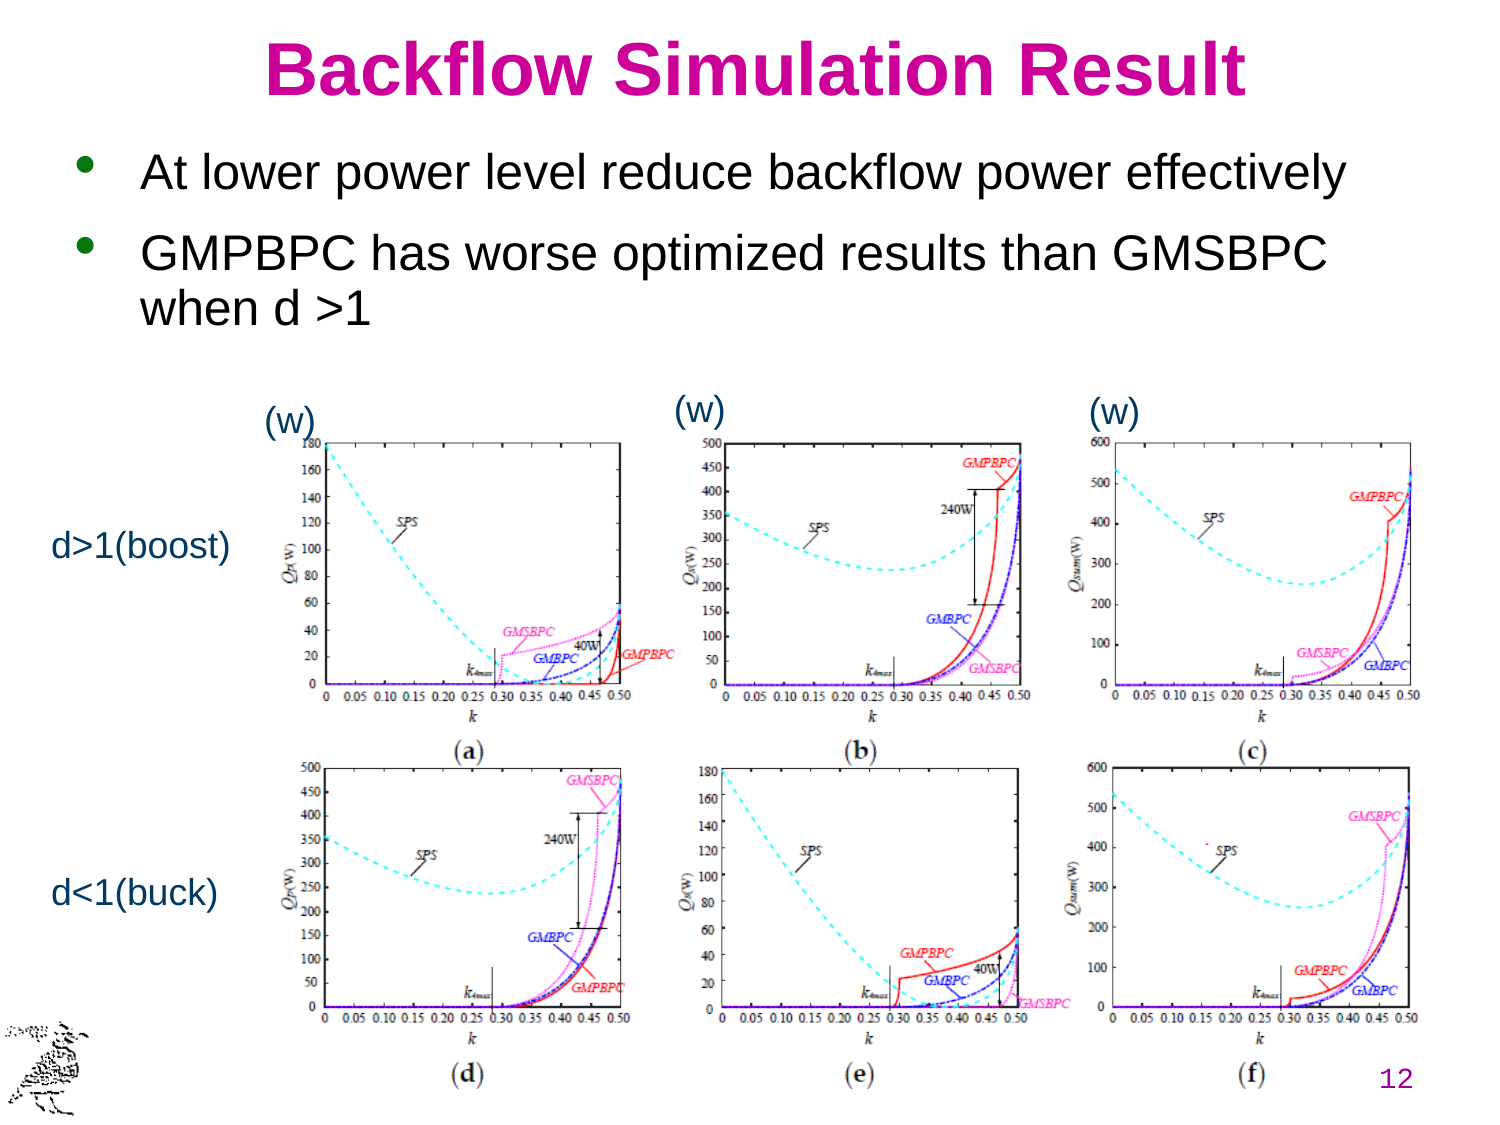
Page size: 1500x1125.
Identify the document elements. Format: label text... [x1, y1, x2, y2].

title Backflow Simulation Result [62, 24, 1450, 119]
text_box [34, 377, 1466, 1125]
list At lower power level reduce backflow power effectively GMPBPC has worse optimized results than GMSBPC when d >1 [61, 137, 1477, 251]
